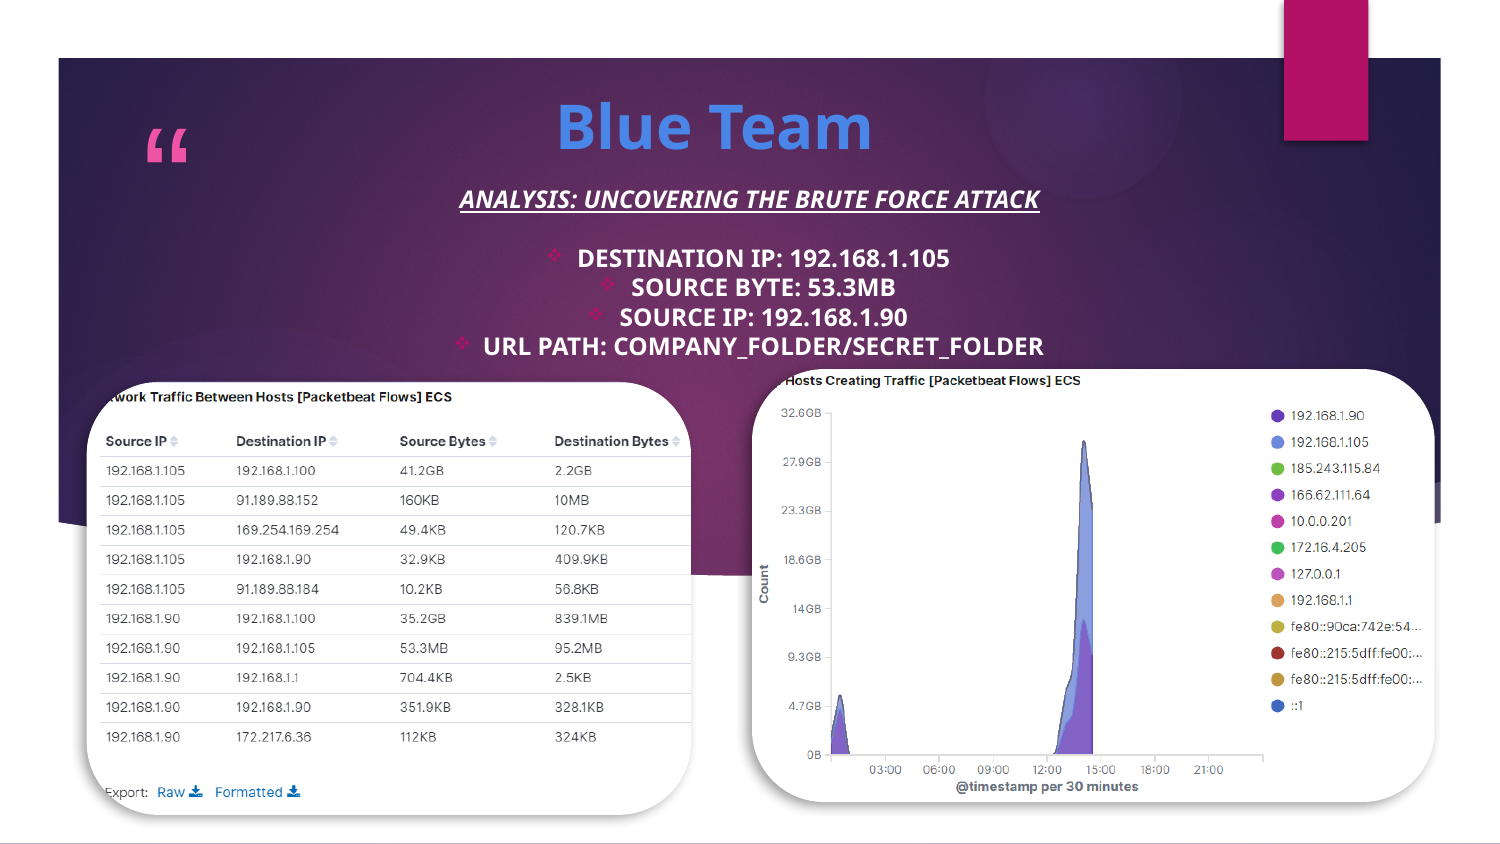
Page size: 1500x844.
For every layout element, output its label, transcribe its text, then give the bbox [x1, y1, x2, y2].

list Analysis: Uncovering the Brute Force Attack destination IP: 192.168.1.105 Source Byte: 53.3MB Source IP: 192.168.1.90 Url path: company_folder/secret_folder [384, 177, 1115, 370]
picture [751, 368, 1435, 803]
title Blue Team [194, 72, 1235, 178]
picture [86, 381, 692, 816]
